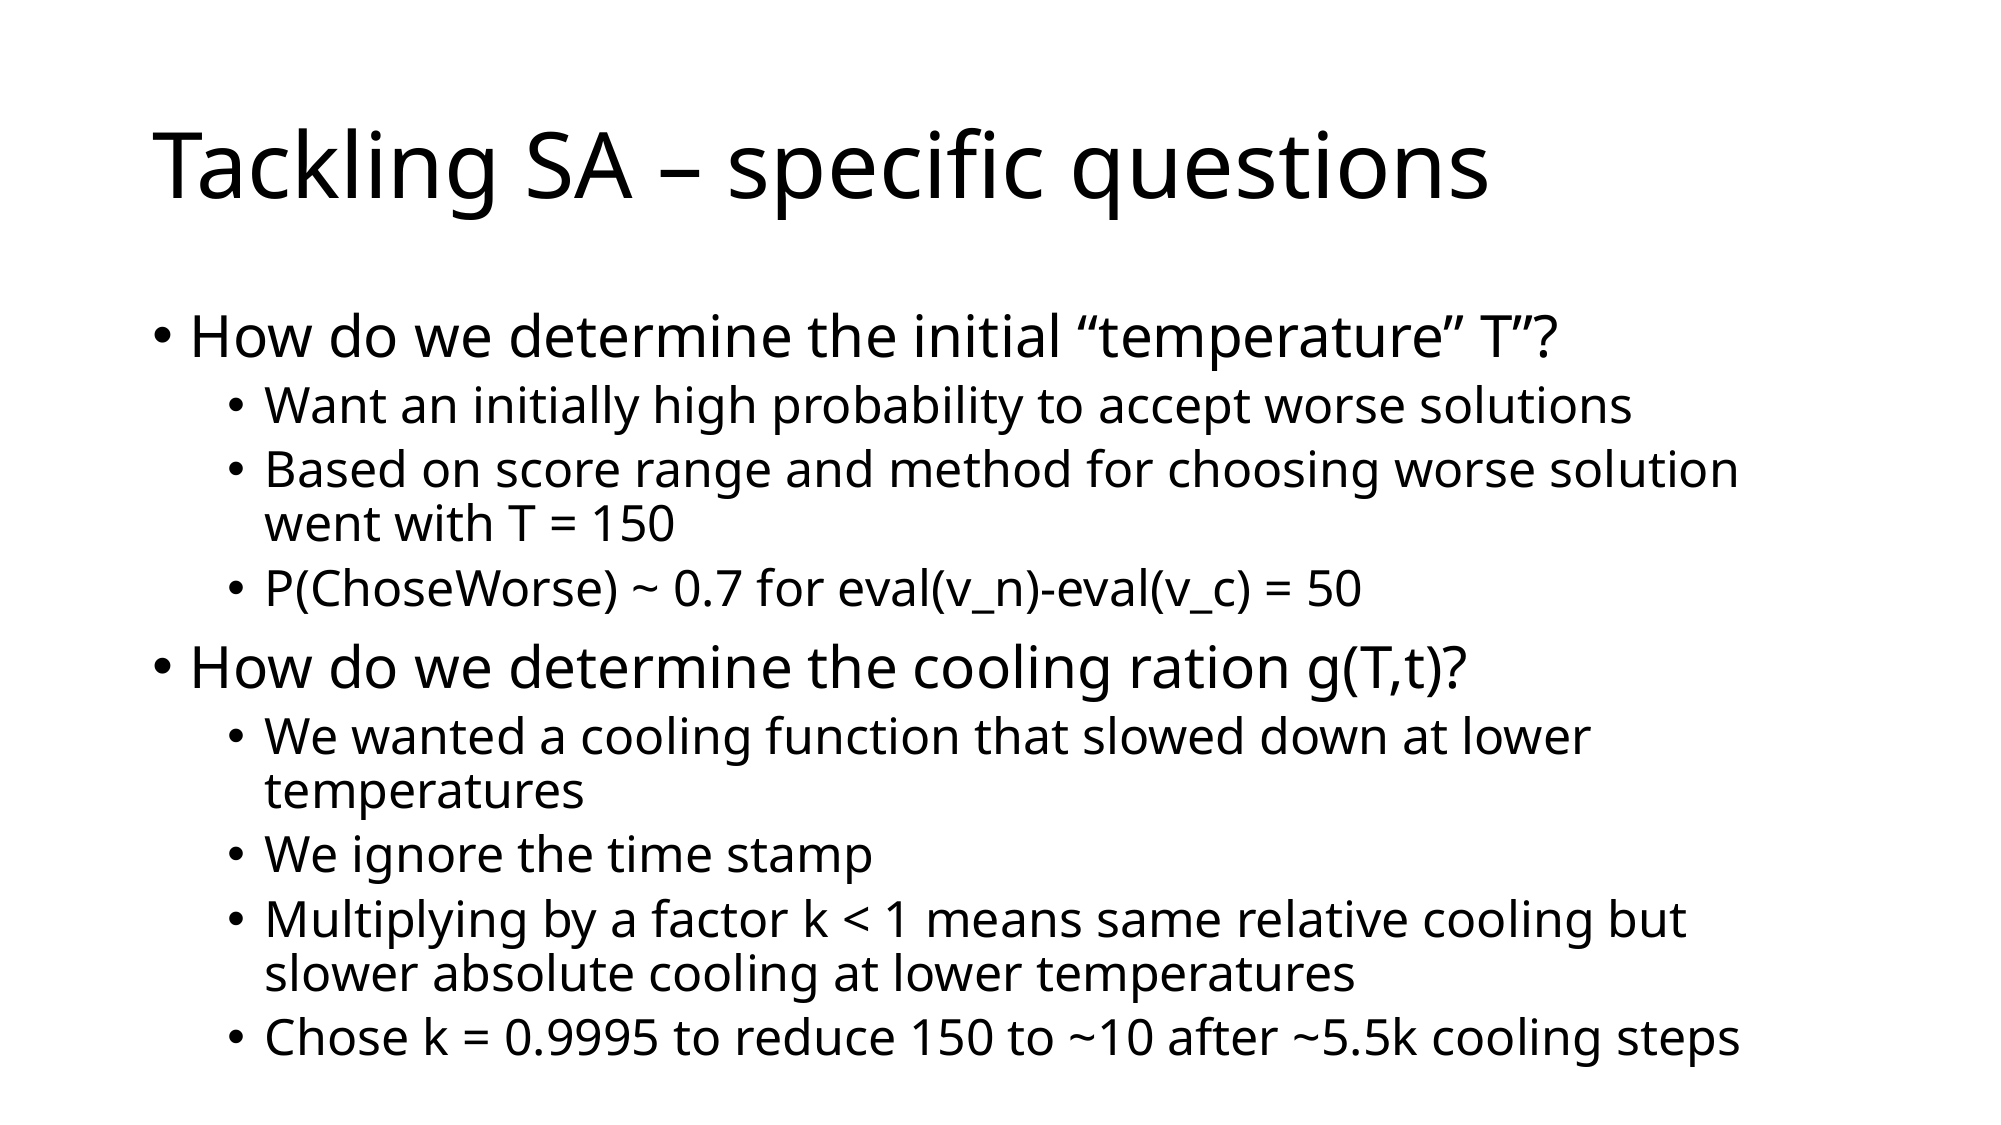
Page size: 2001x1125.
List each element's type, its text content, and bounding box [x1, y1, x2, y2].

list How do we determine the initial “temperature” T”? Want an initially high probability to accept worse solutions Based on score range and method for choosing worse solution went with T = 150 P(ChoseWorse) ~ 0.7 for eval(v_n)-eval(v_c) = 50 How do we determine the cooling ration g(T,t)? We wanted a cooling function that slowed down at lower temperatures We ignore the time stamp Multiplying by a factor k < 1 means same relative cooling but slower absolute cooling at lower temperatures Chose k = 0.9995 to reduce 150 to ~10 after ~5.5k cooling steps [137, 299, 1863, 1014]
title Tackling SA – specific questions [137, 59, 1863, 278]
